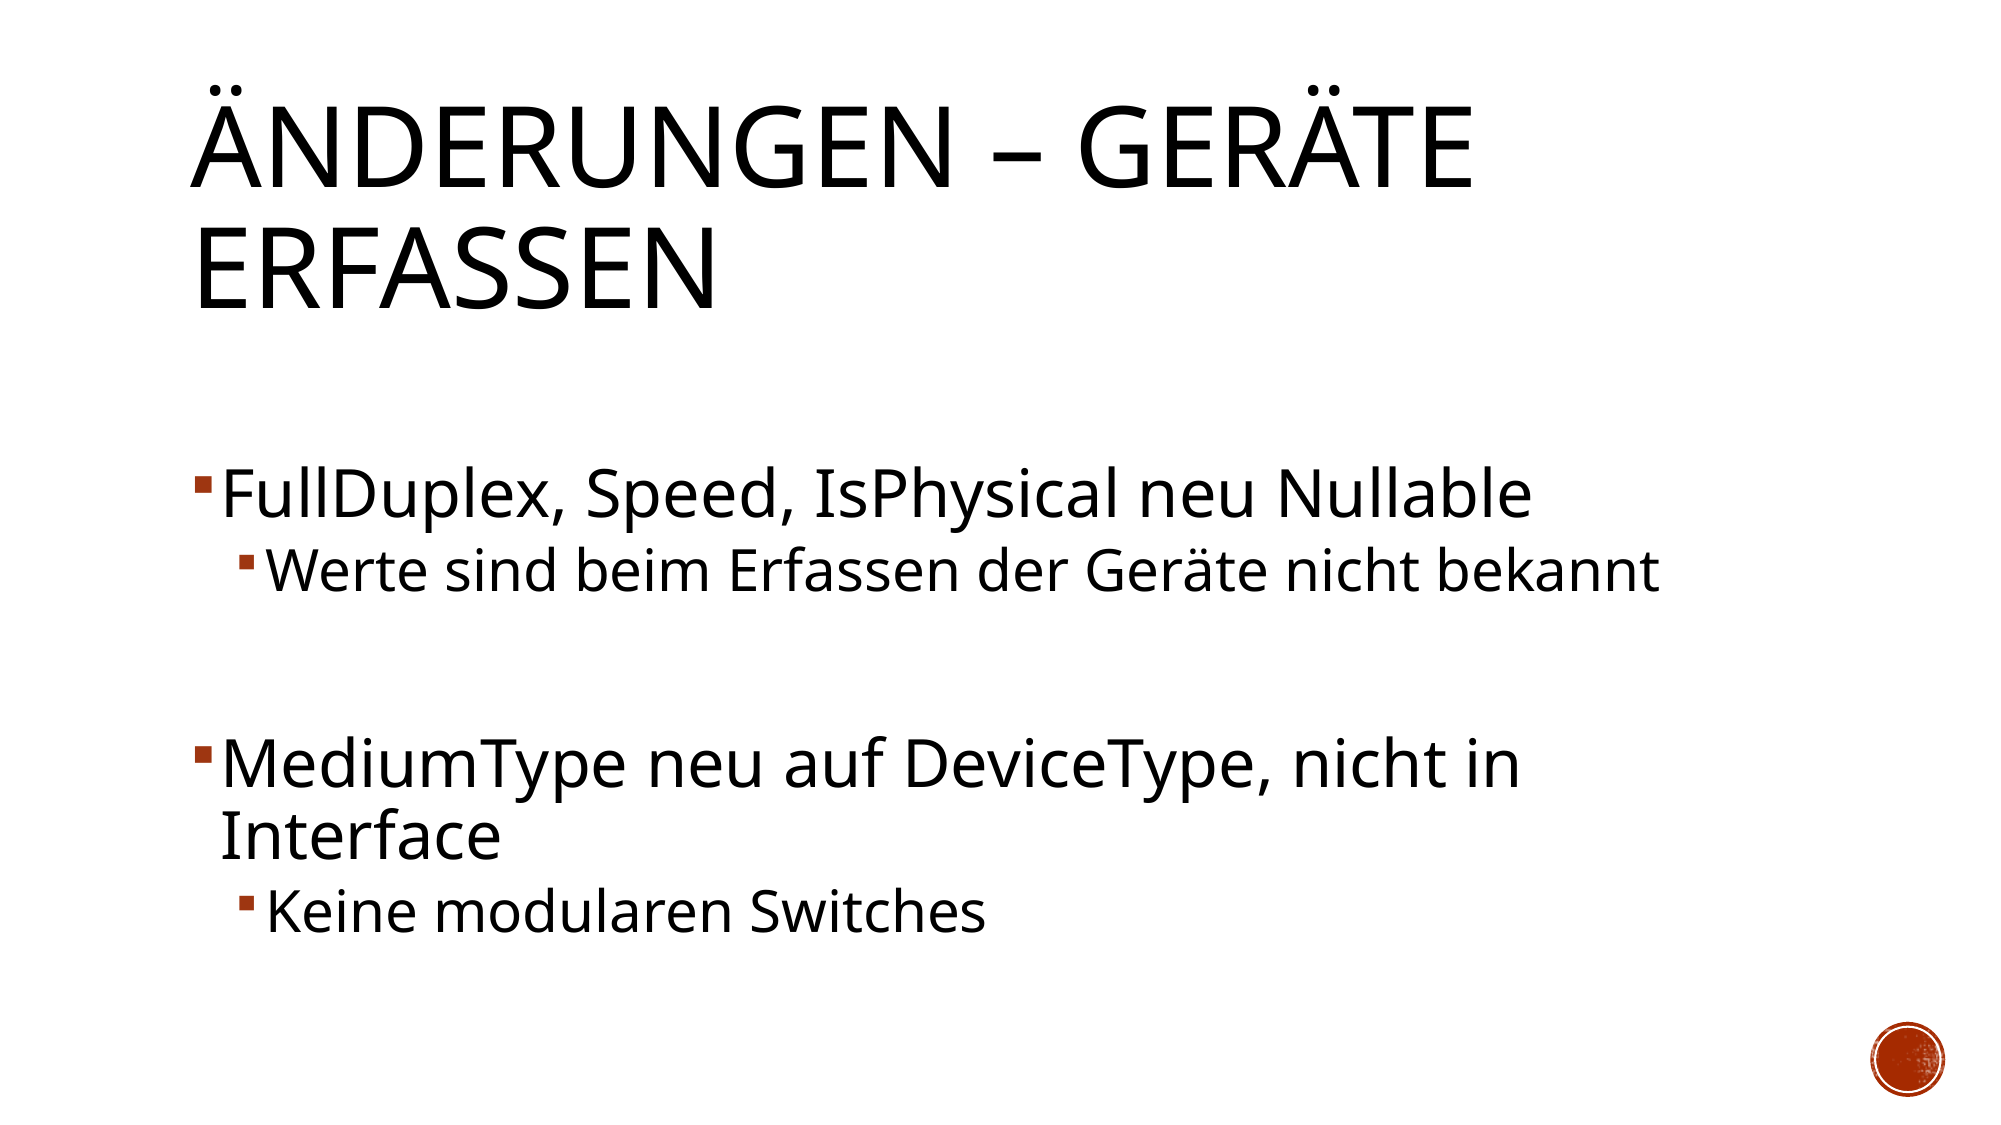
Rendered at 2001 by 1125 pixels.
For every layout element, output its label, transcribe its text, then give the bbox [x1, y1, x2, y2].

list FullDuplex, Speed, IsPhysical neu Nullable Werte sind beim Erfassen der Geräte nicht bekannt MediumType neu auf DeviceType, nicht in Interface Keine modularen Switches [175, 348, 1826, 1013]
title Änderungen – Geräte erfassen [175, 79, 1826, 344]
